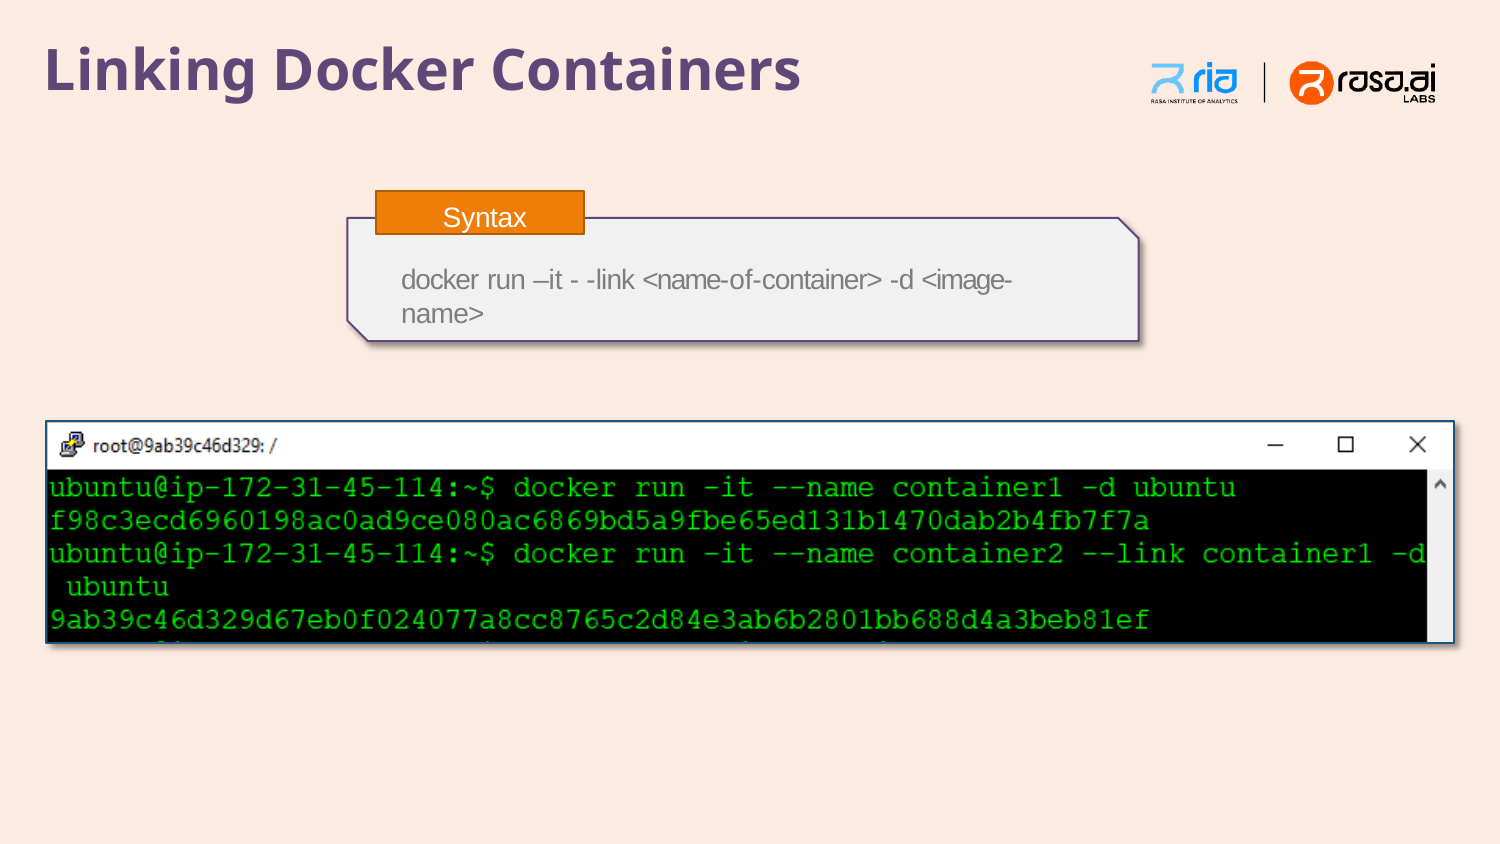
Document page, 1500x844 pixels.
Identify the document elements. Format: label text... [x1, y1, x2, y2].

title Linking Docker Containers [41, 30, 1074, 174]
text_box Syntax [375, 191, 585, 213]
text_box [343, 215, 1152, 354]
picture [1149, 59, 1435, 105]
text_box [41, 418, 1466, 655]
